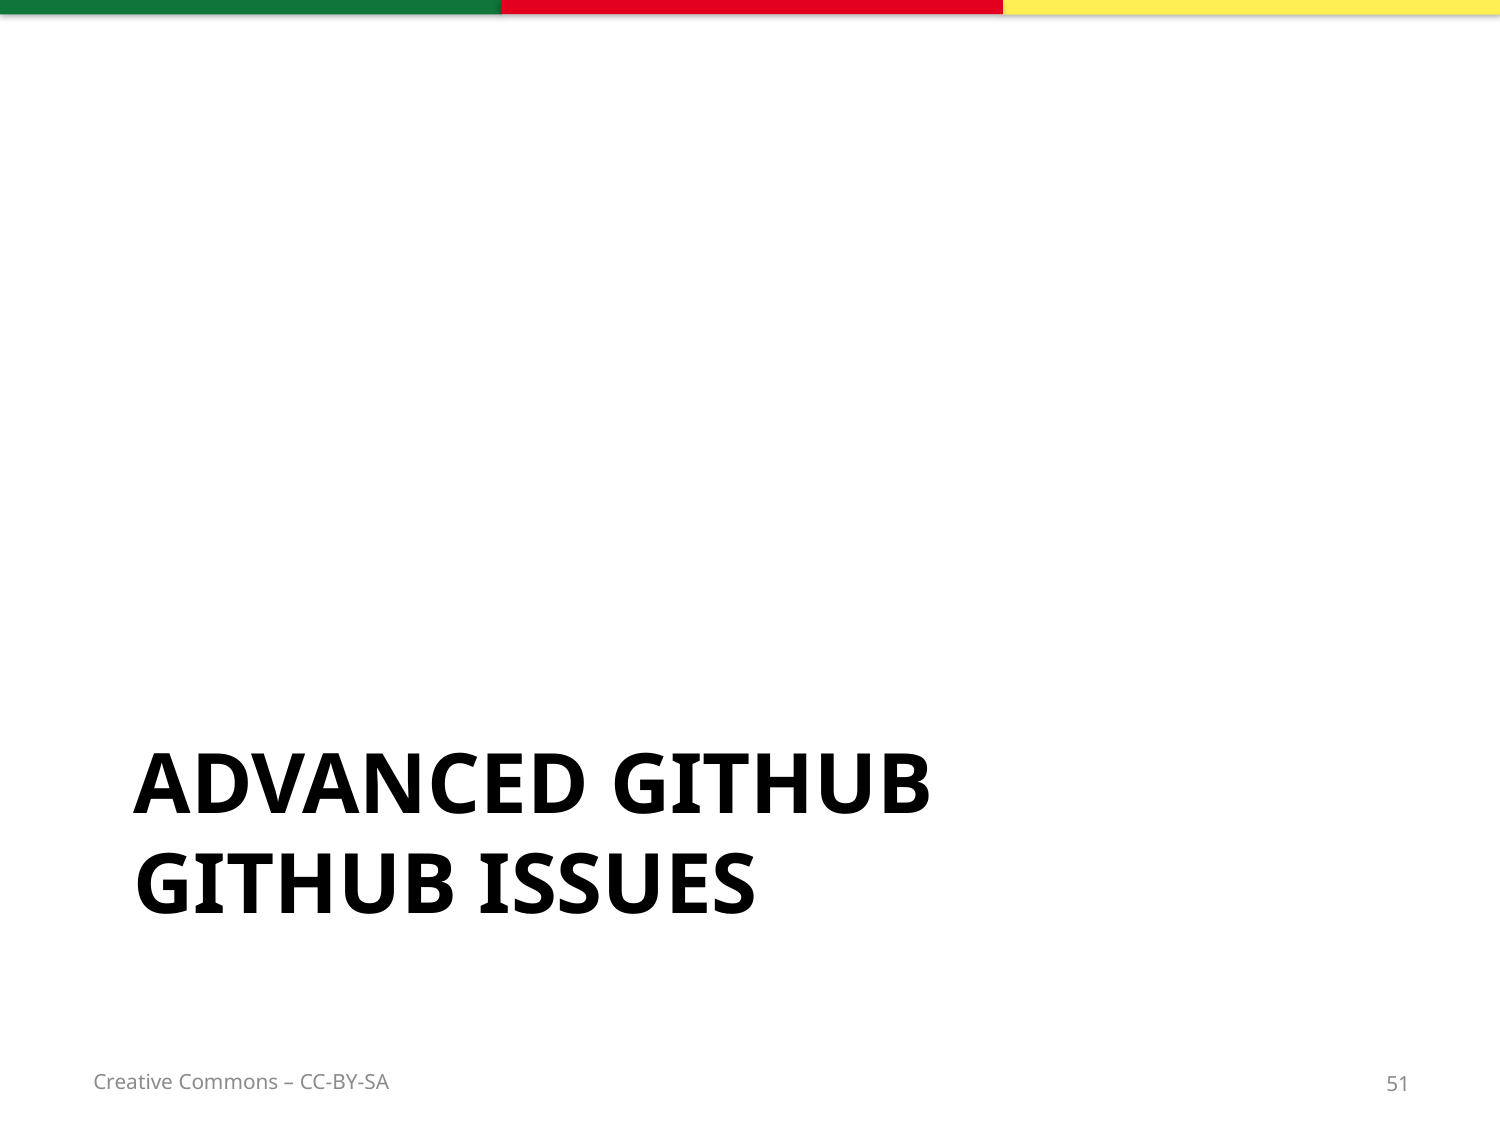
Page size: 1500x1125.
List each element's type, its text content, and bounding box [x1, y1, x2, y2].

slide_number 51 [1074, 1066, 1425, 1103]
title Advanced Github GitHub Issues [118, 722, 1394, 947]
